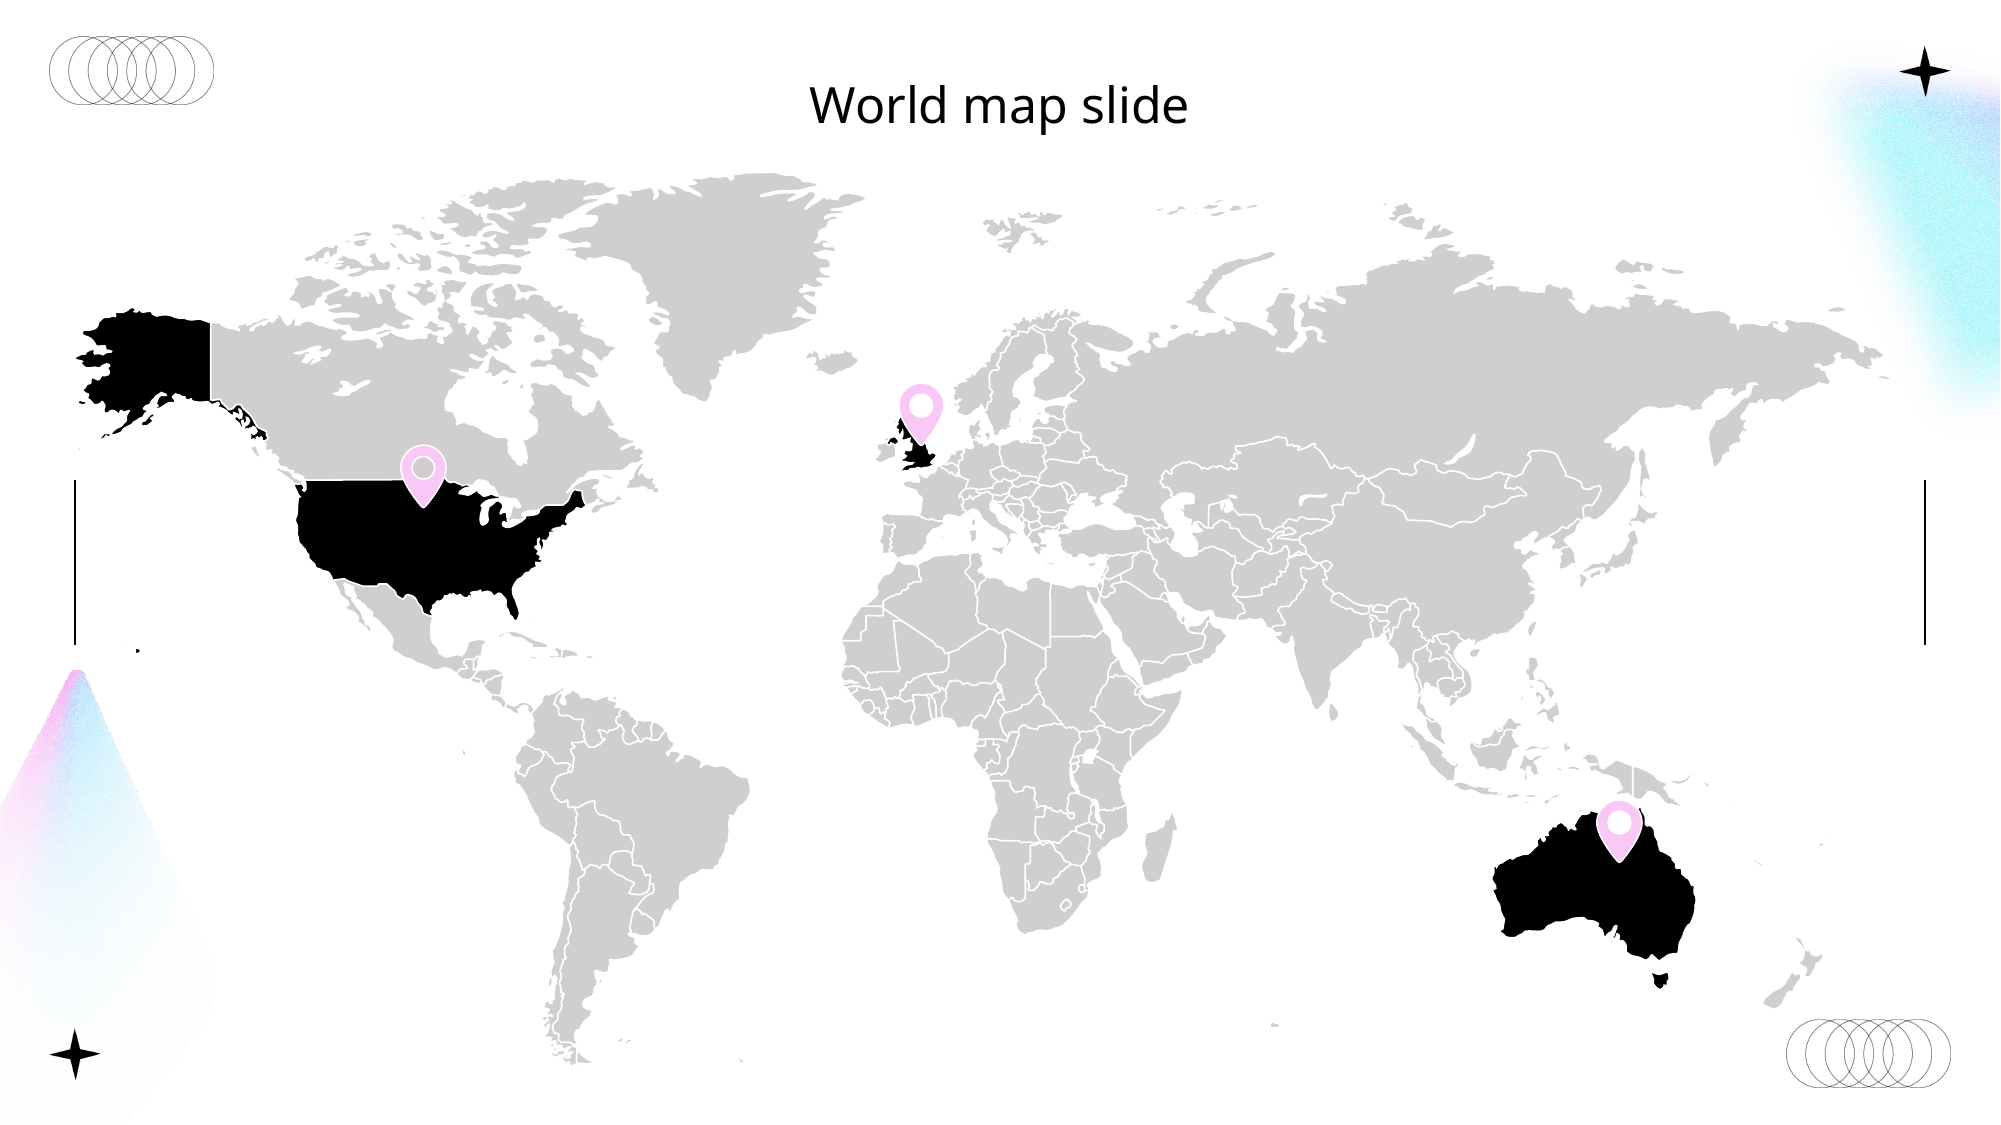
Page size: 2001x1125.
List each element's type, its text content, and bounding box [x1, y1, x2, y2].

text_box World map slide [407, 65, 1593, 141]
picture [1787, 1020, 1951, 1088]
picture [0, 670, 214, 1125]
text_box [73, 171, 1890, 1069]
picture [1783, 37, 2000, 449]
picture [50, 37, 214, 105]
